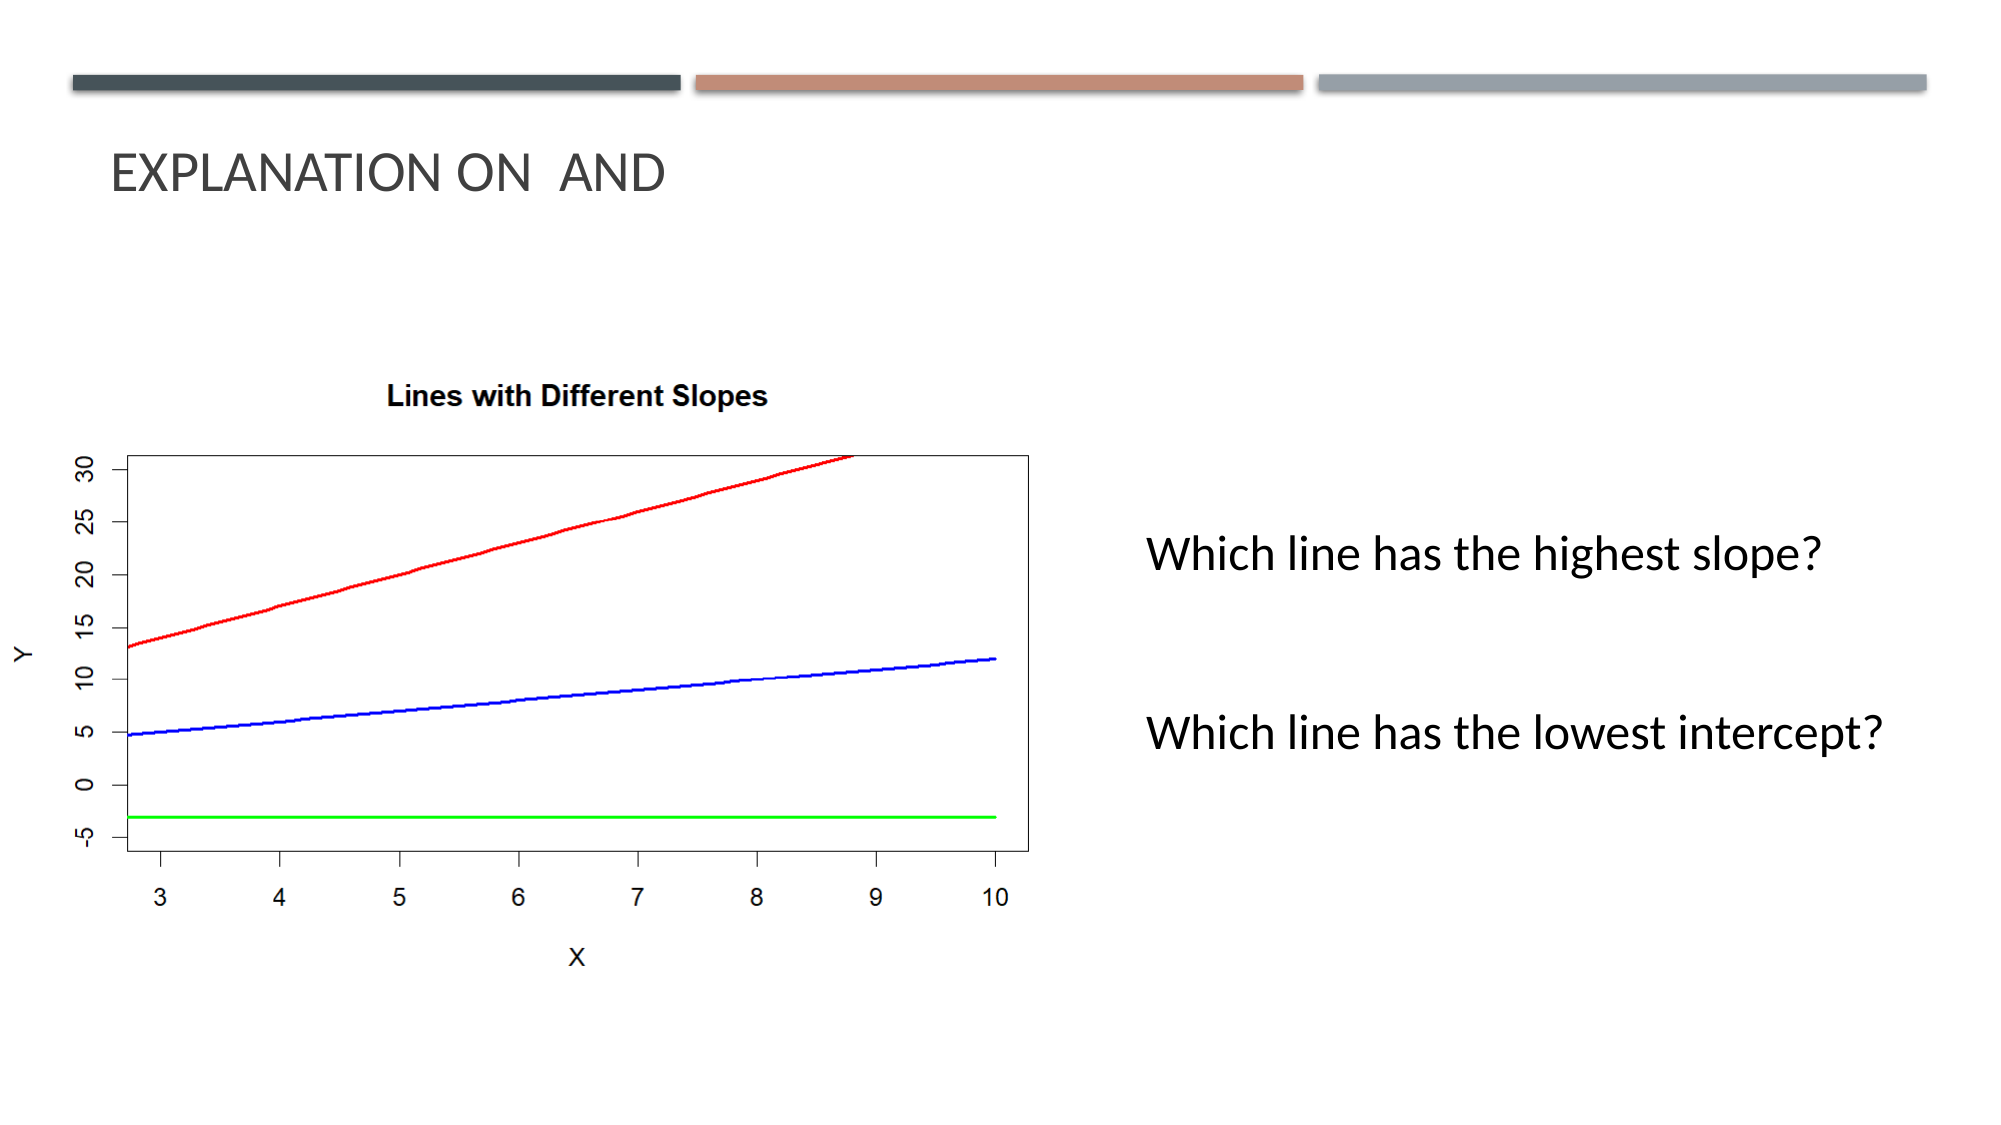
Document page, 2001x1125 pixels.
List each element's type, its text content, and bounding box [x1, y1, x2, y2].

text_box Which line has the lowest intercept? [1131, 692, 1941, 767]
text_box Which line has the highest slope? [1131, 513, 1869, 588]
picture [0, 361, 1096, 995]
